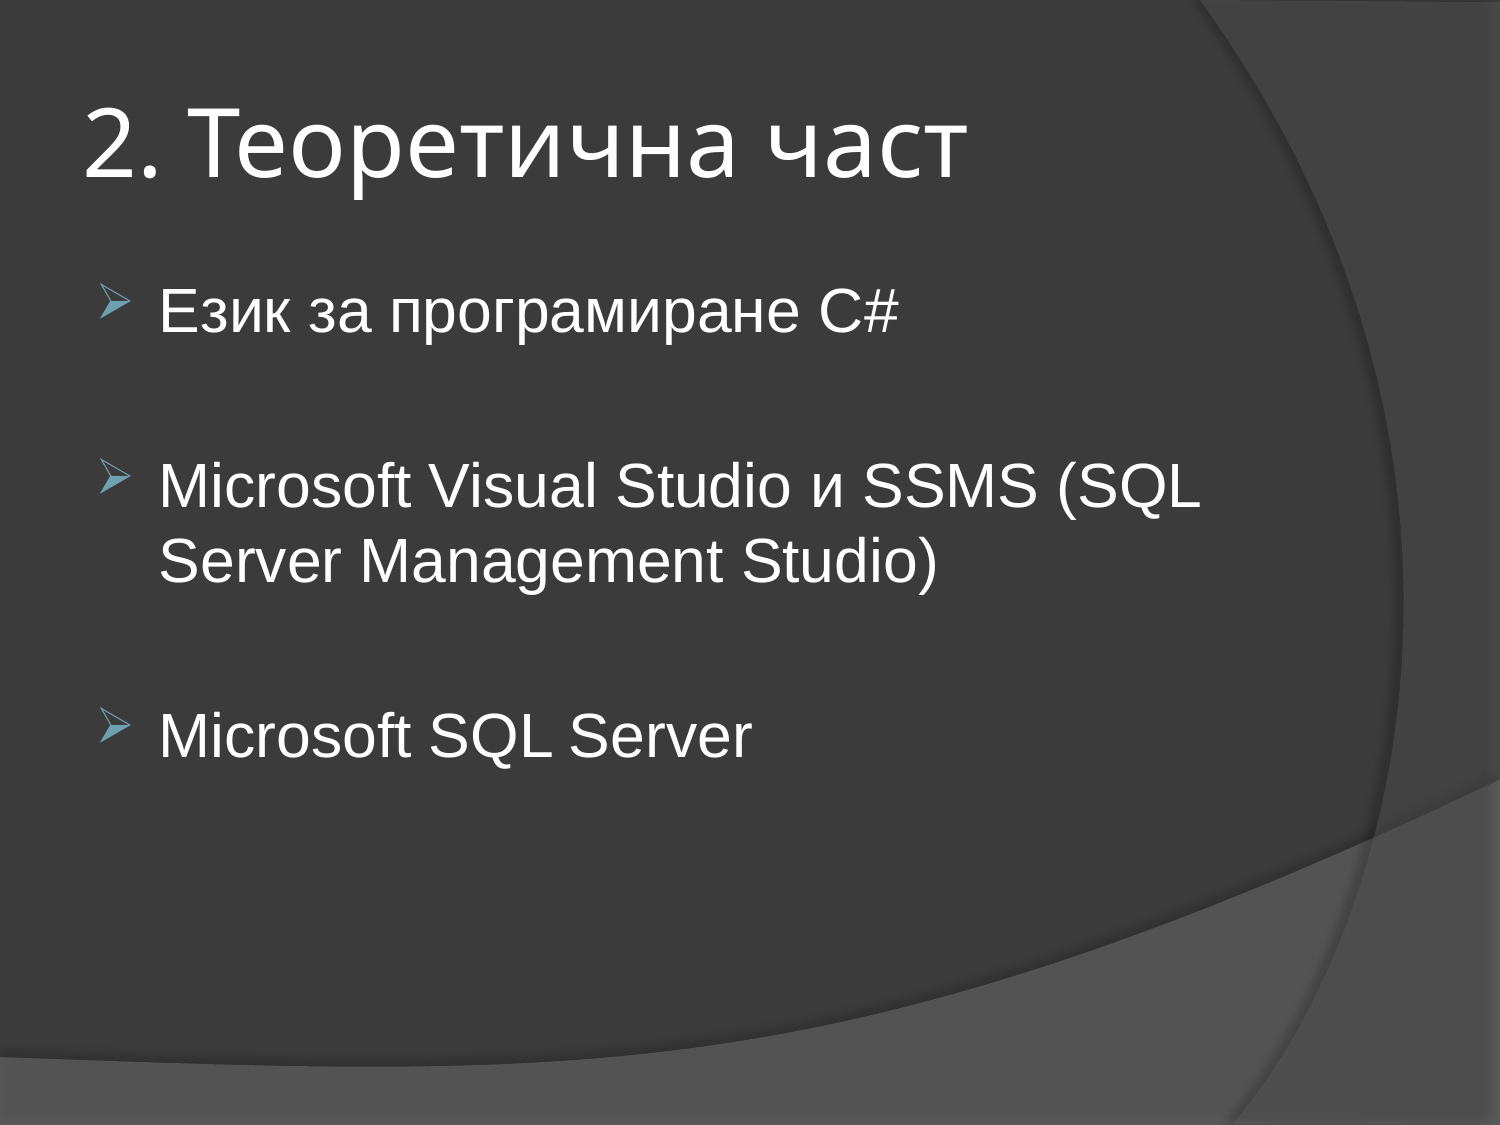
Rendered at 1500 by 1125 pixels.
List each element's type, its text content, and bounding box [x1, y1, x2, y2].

title 2. Теоретична част [75, 45, 1300, 233]
list Език за програмиране C# Microsoft Visual Studio и SSMS (SQL Server Management Studio) Microsoft SQL Server [75, 262, 1300, 1005]
